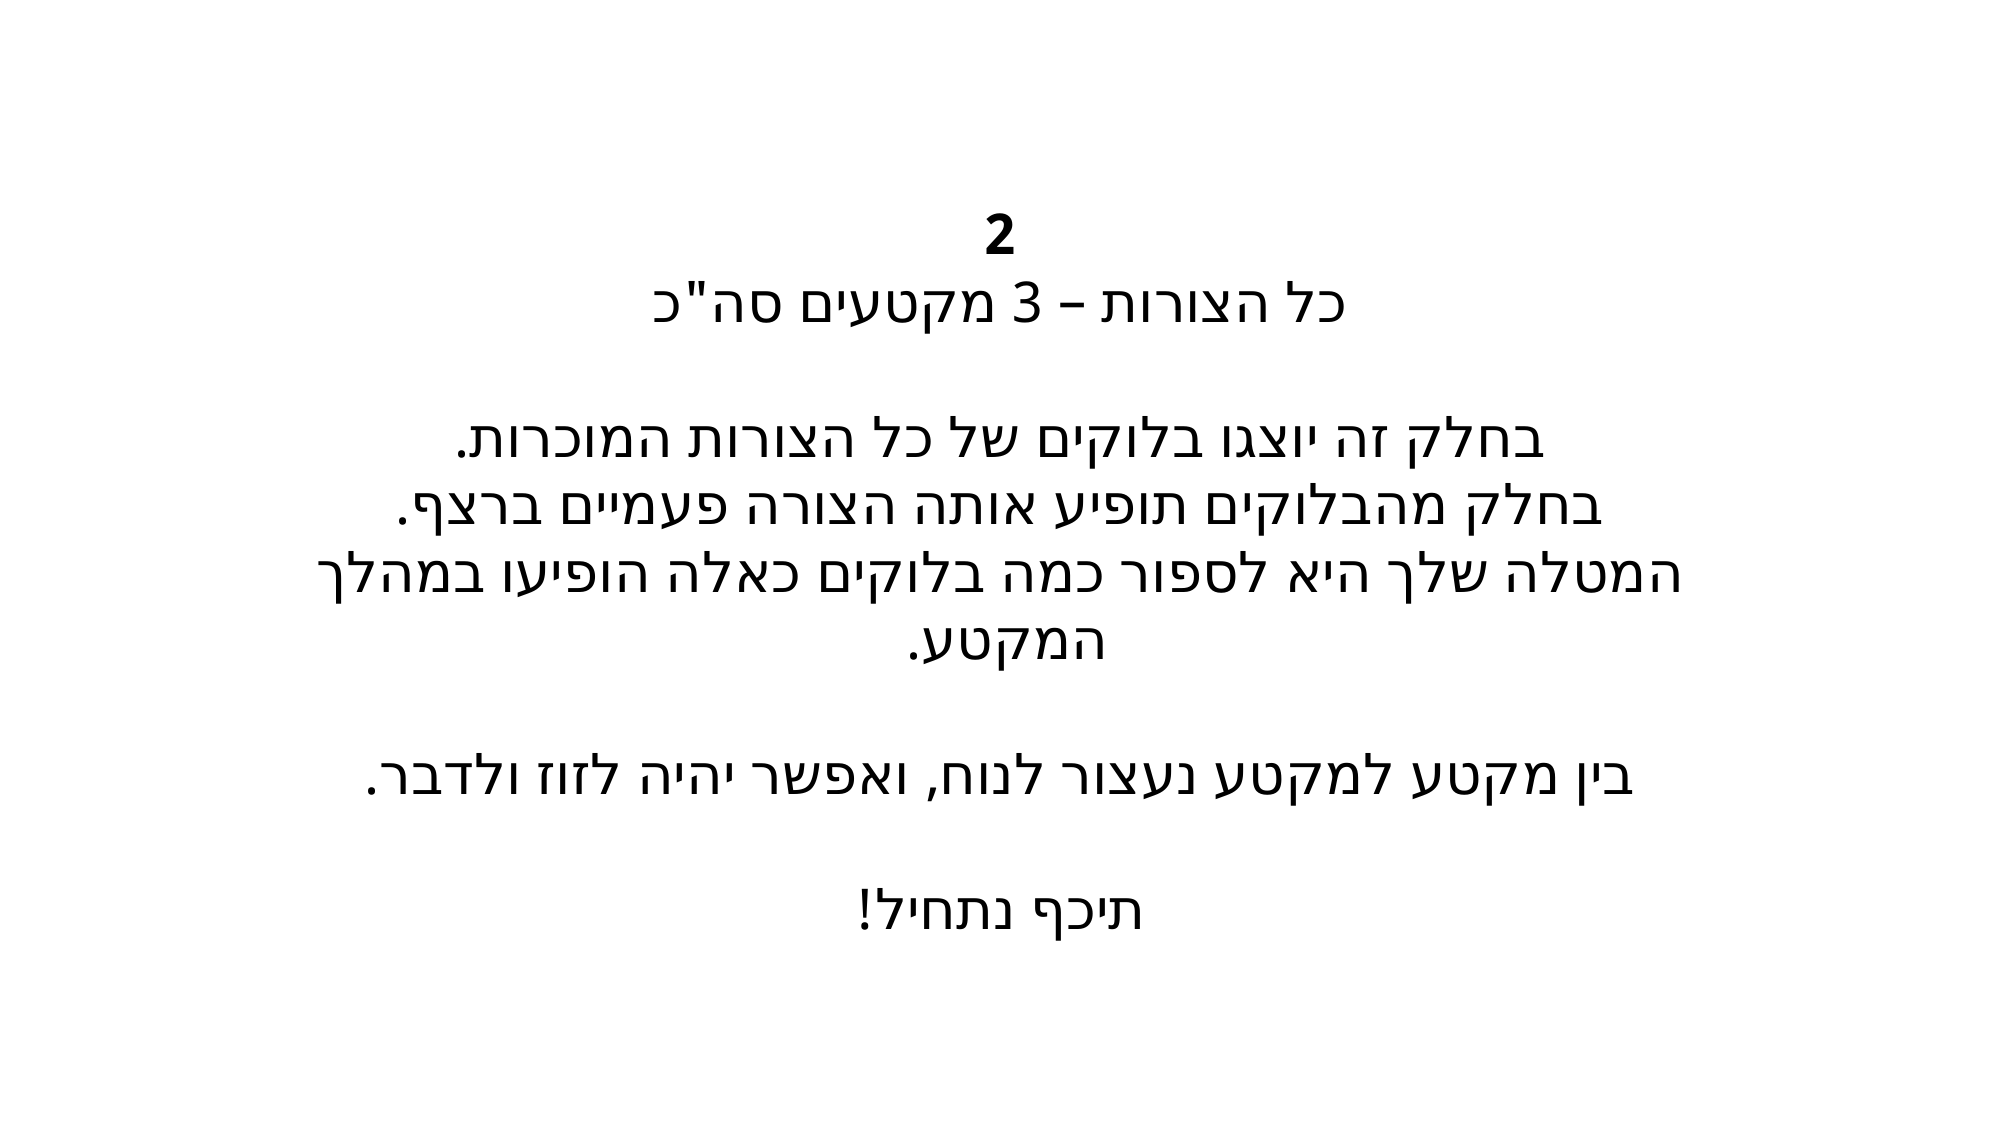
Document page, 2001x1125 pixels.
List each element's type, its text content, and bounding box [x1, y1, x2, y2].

text_box 2 כל הצורות – 3 מקטעים סה"כ בחלק זה יוצגו בלוקים של כל הצורות המוכרות. בחלק מהבלוקים תופיע אותה הצורה פעמיים ברצף. המטלה שלך היא לספור כמה בלוקים כאלה הופיעו במהלך המקטע. בין מקטע למקטע נעצור לנוח, ואפשר יהיה לזוז ולדבר. תיכף נתחיל! [265, 191, 1734, 949]
